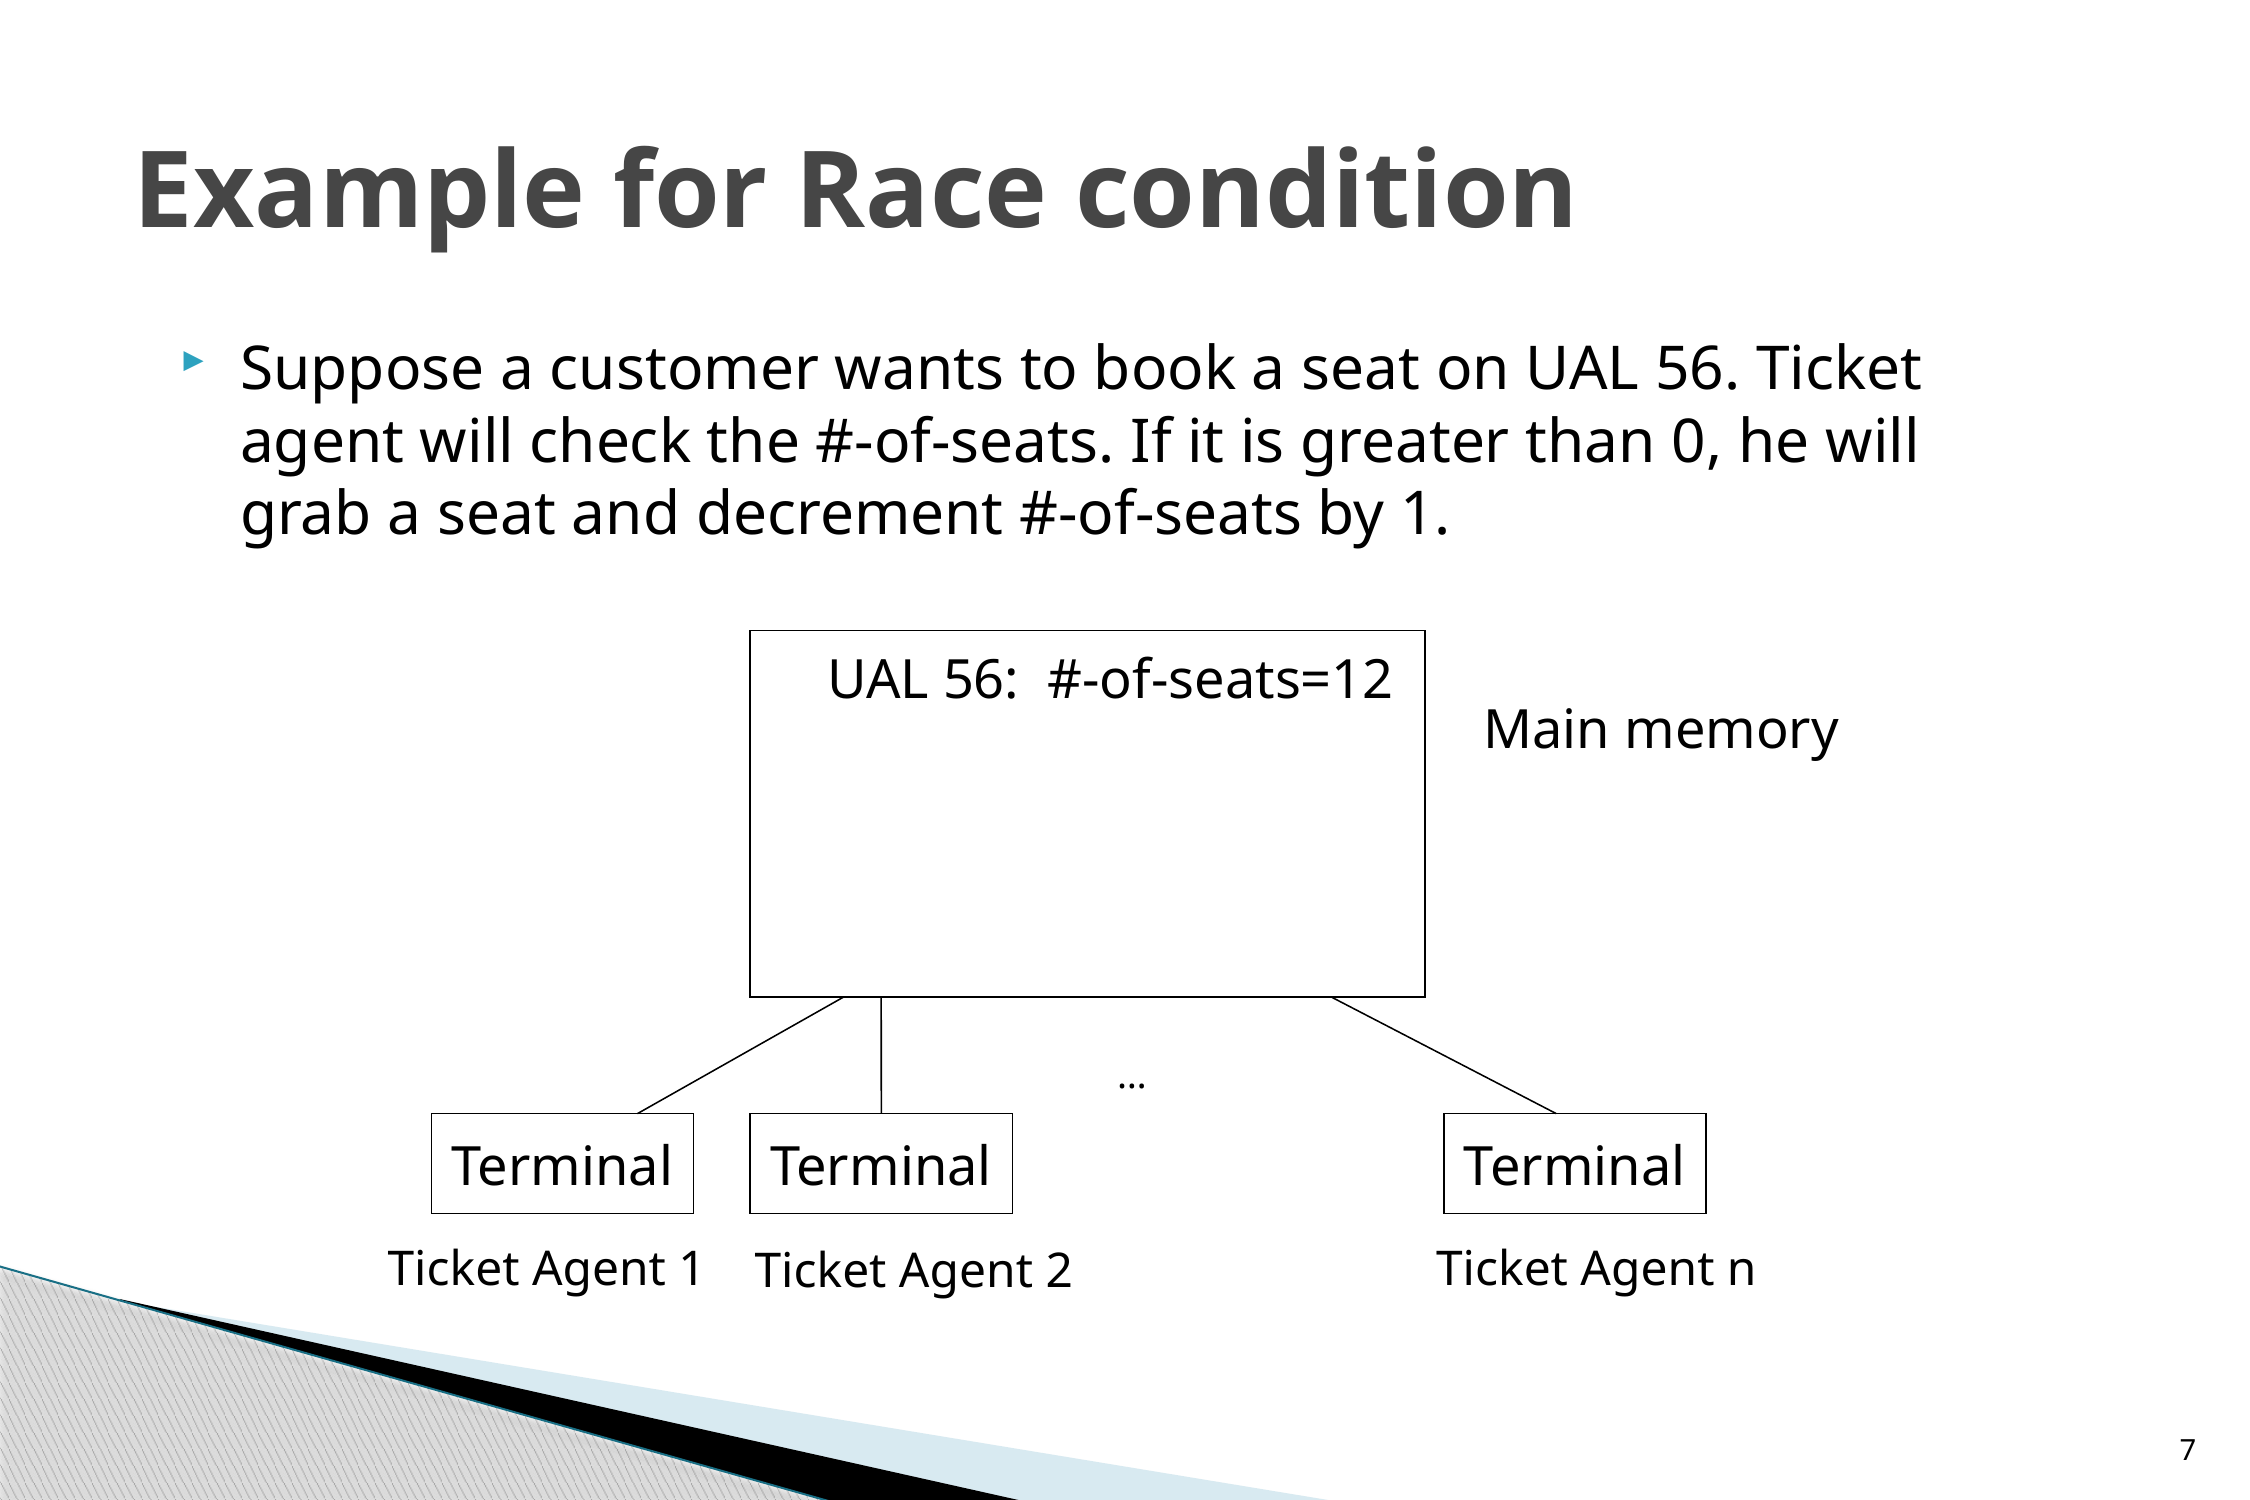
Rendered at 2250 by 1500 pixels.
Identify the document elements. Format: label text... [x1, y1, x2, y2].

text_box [356, 629, 1865, 1306]
list Suppose a customer wants to book a seat on UAL 56. Ticket agent will check the #-of-seats. If it is greater than 0, he will grab a seat and decrement #-of-seats by 1. [132, 318, 2046, 644]
title Example for Race condition [112, 60, 2138, 310]
slide_number 7 [2127, 1401, 2218, 1482]
